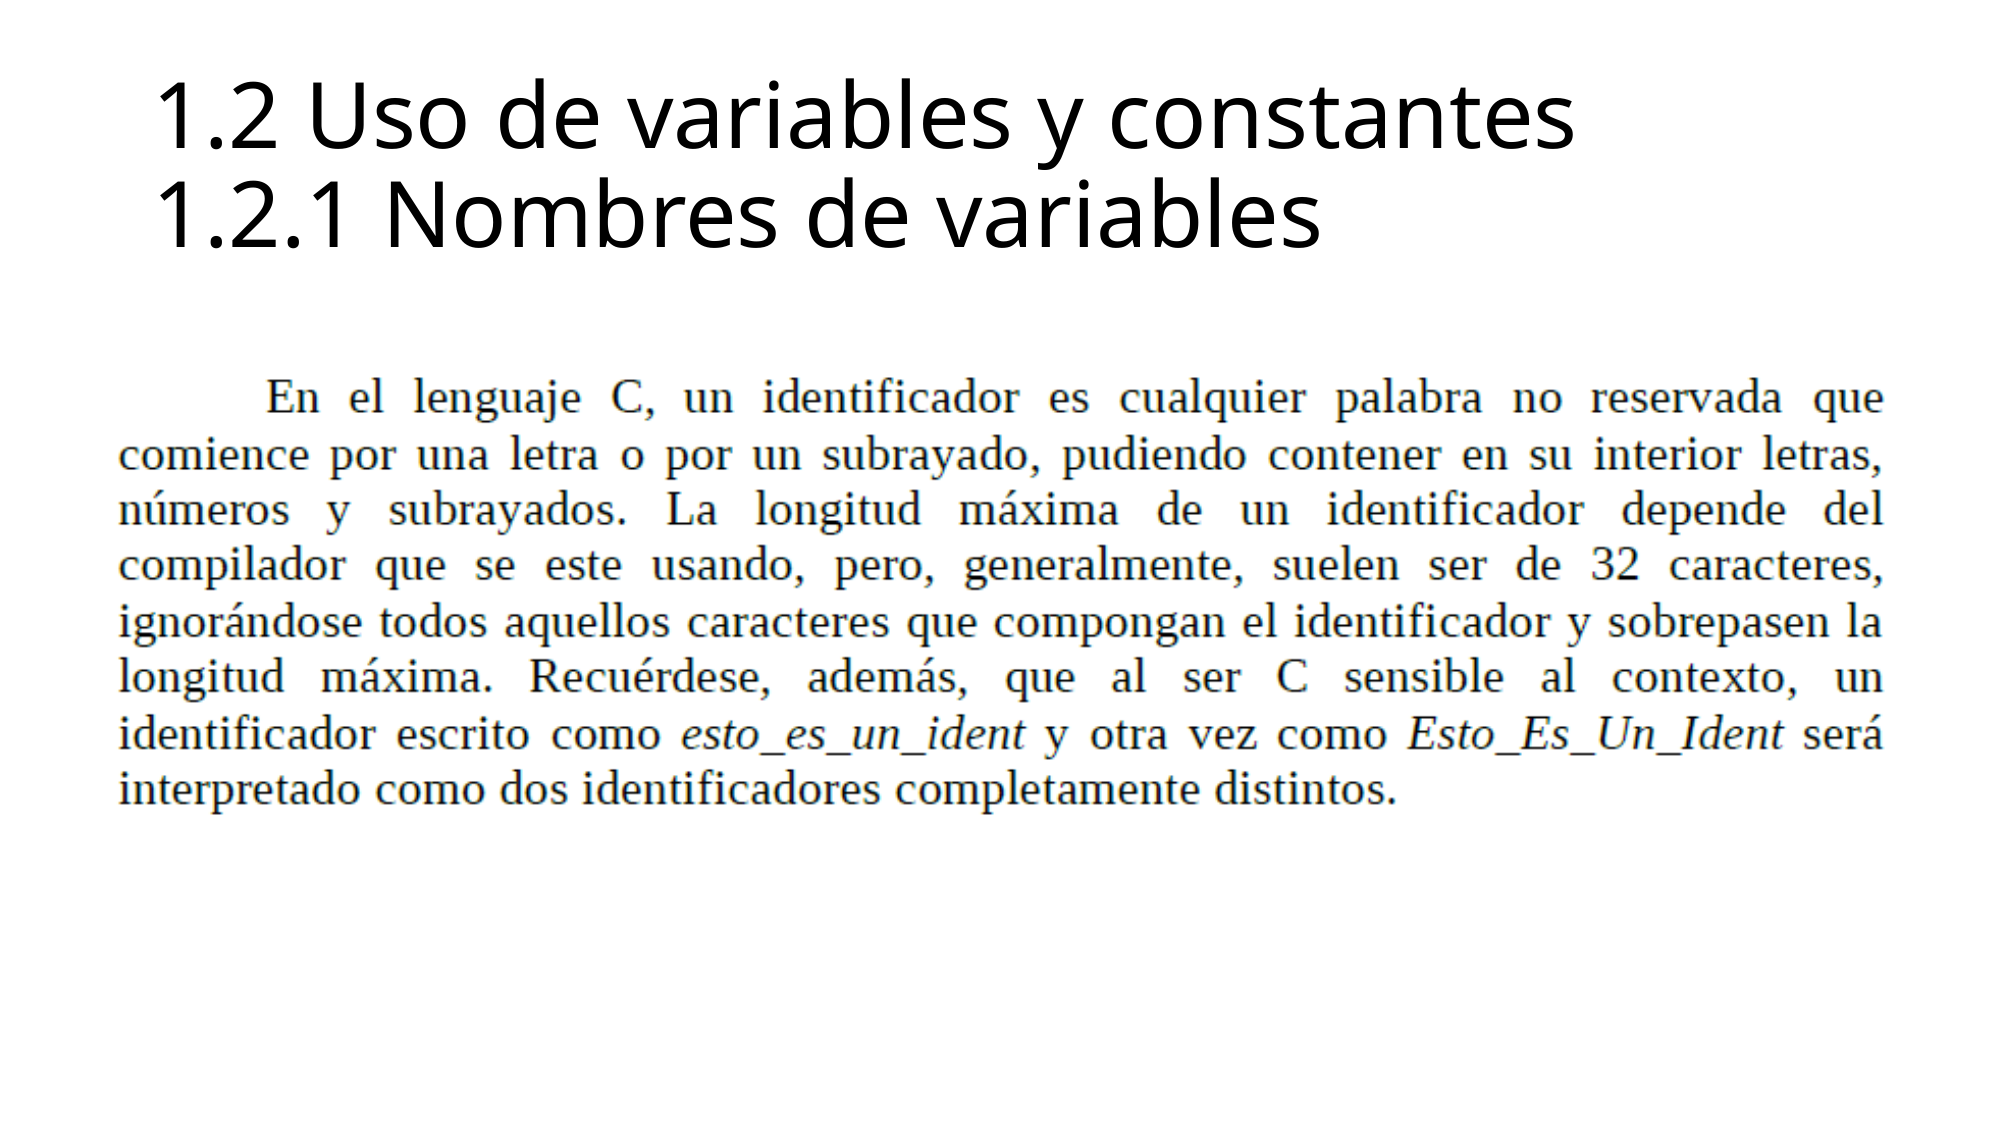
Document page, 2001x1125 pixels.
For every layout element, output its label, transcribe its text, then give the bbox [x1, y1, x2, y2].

picture [101, 366, 1899, 825]
text_box 1.2 Uso de variables y constantes 1.2.1 Nombres de variables [137, 59, 1862, 277]
